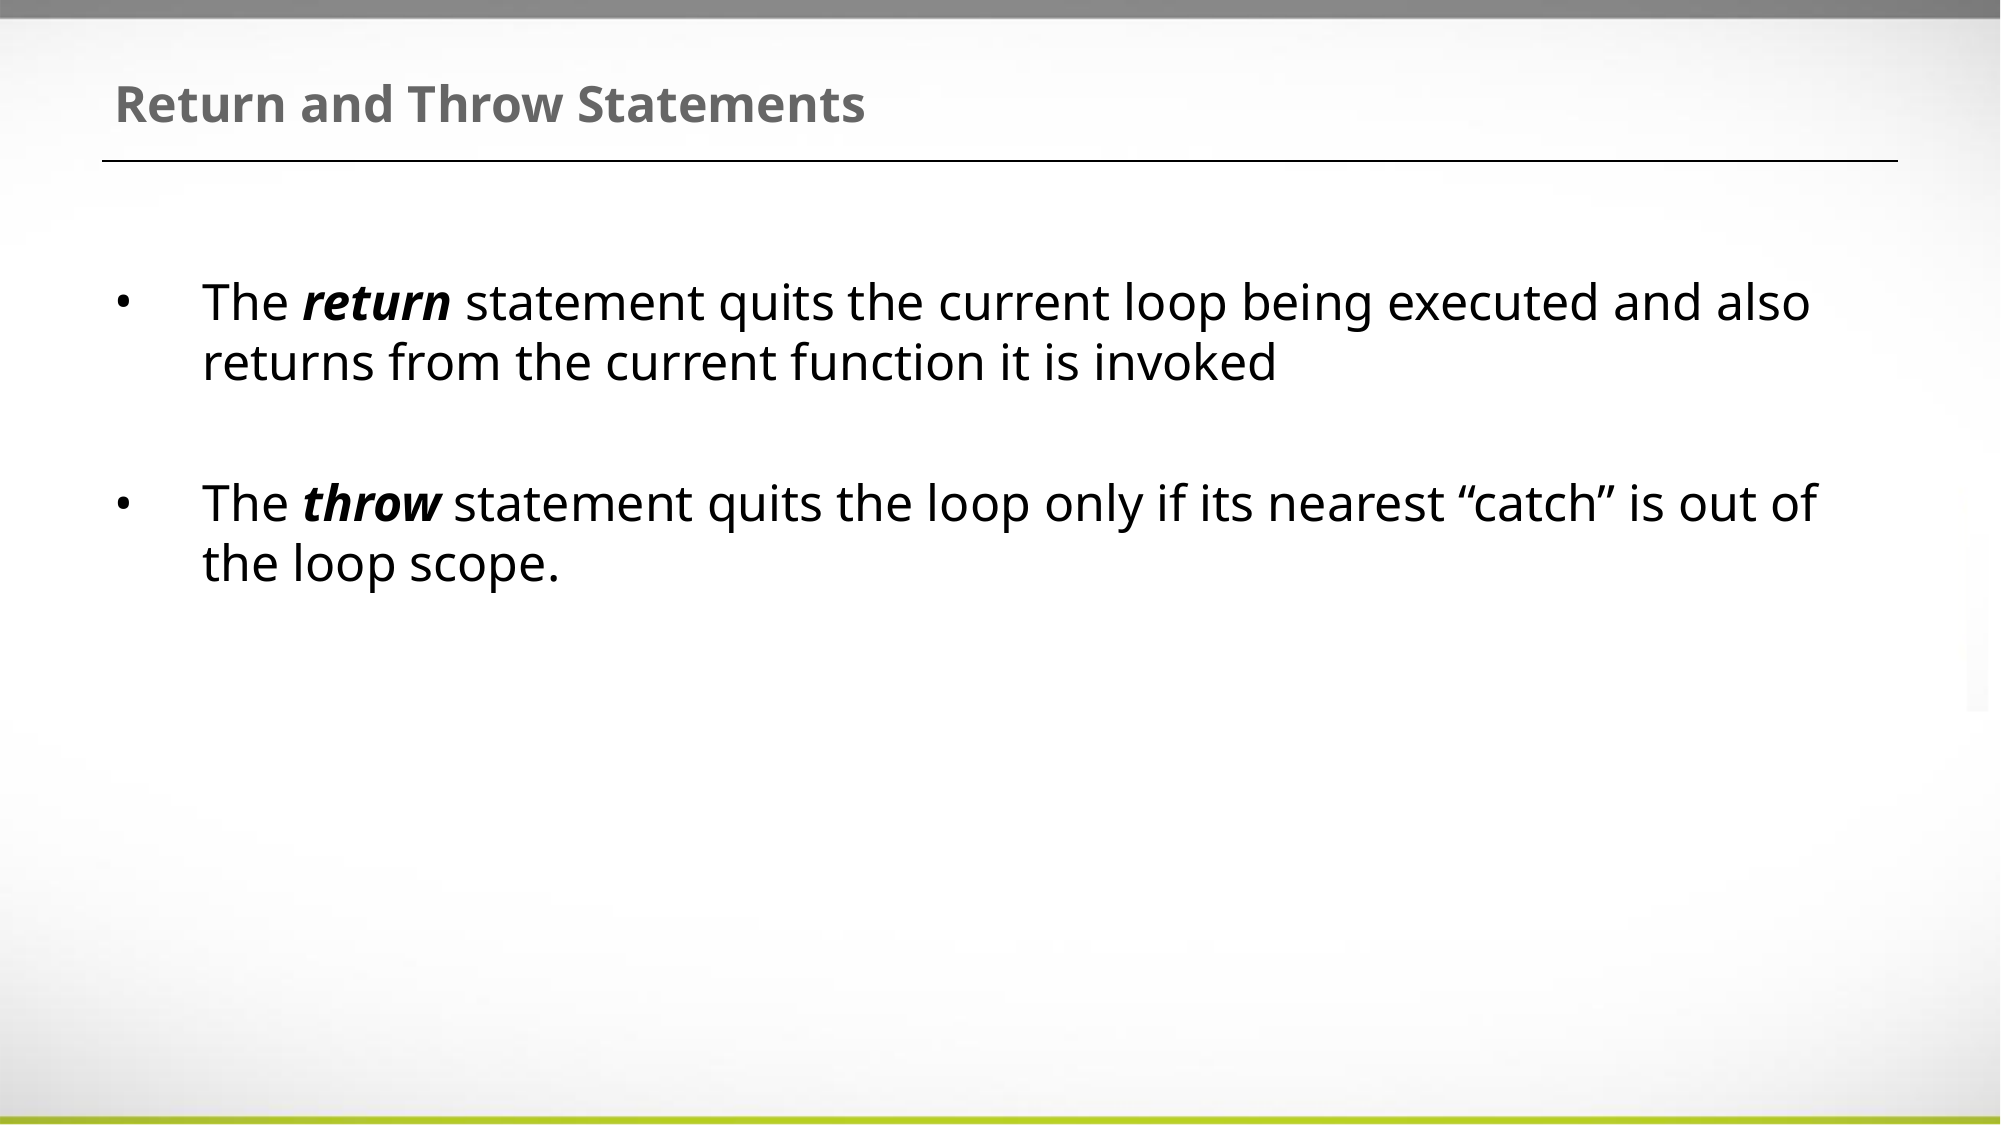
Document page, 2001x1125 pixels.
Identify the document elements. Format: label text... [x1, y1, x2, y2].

title Return and Throw Statements [99, 45, 1900, 161]
list The return statement quits the current loop being executed and also returns from the current function it is invoked The throw statement quits the loop only if its nearest “catch” is out of the loop scope. [99, 262, 1900, 1005]
picture [0, 0, 2001, 1125]
